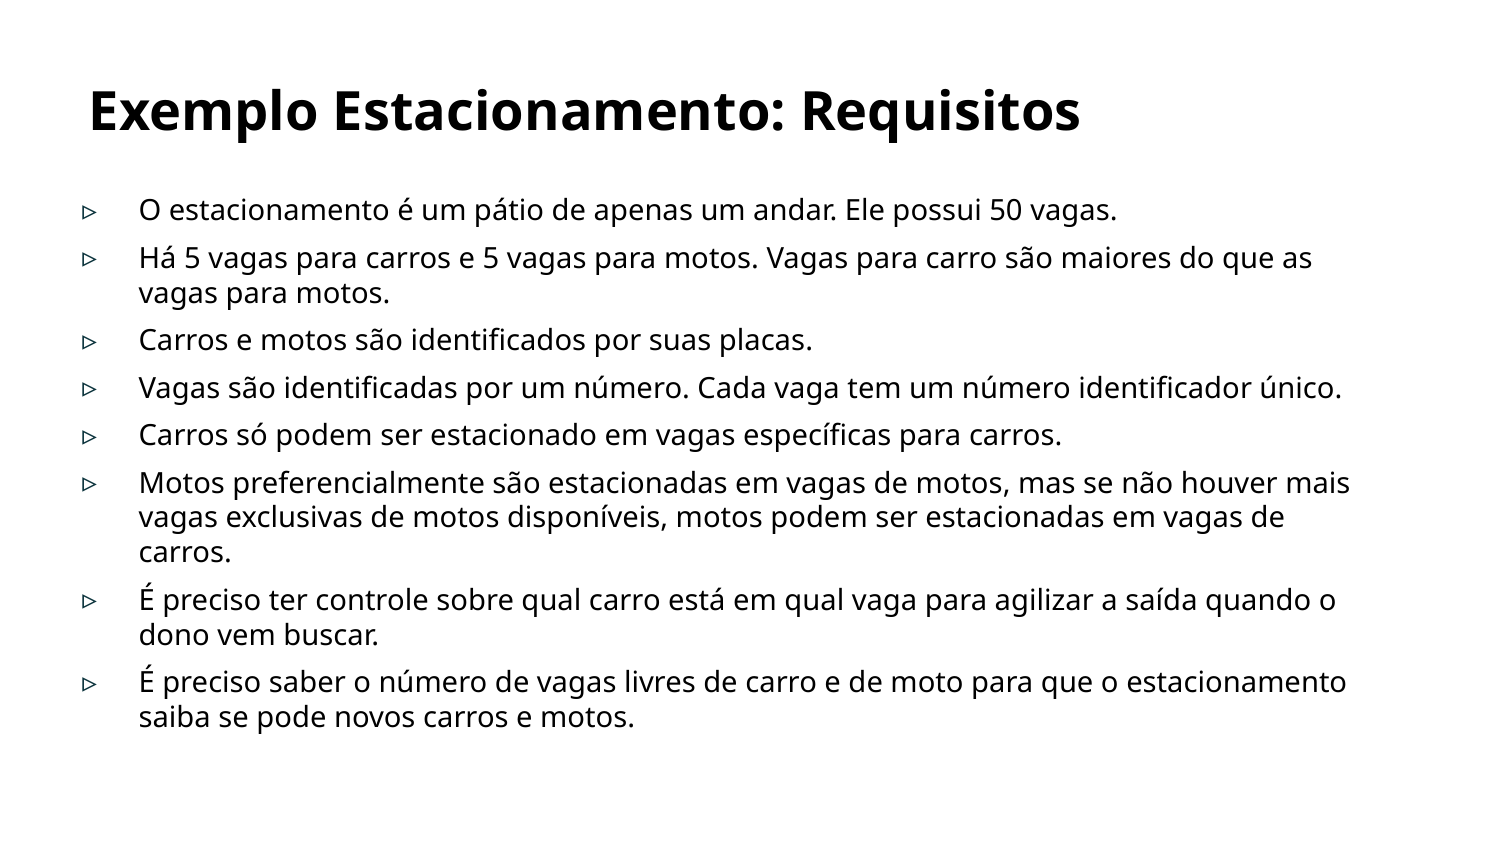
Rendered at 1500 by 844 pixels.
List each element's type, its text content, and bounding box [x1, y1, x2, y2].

text_box Exemplo Estacionamento: Requisitos [73, 61, 1248, 157]
text_box O estacionamento é um pátio de apenas um andar. Ele possui 50 vagas. Há 5 vagas para carros e 5 vagas para motos. Vagas para carro são maiores do que as vagas para motos. Carros e motos são identificados por suas placas. Vagas são identificadas por um número. Cada vaga tem um número identificador único. Carros só podem ser estacionado em vagas específicas para carros. Motos preferencialmente são estacionadas em vagas de motos, mas se não houver mais vagas exclusivas de motos disponíveis, motos podem ser estacionadas em vagas de carros. É preciso ter controle sobre qual carro está em qual vaga para agilizar a saída quando o dono vem buscar. É preciso saber o número de vagas livres de carro e de moto para que o estacionamento saiba se pode novos carros e motos. [48, 184, 1402, 741]
